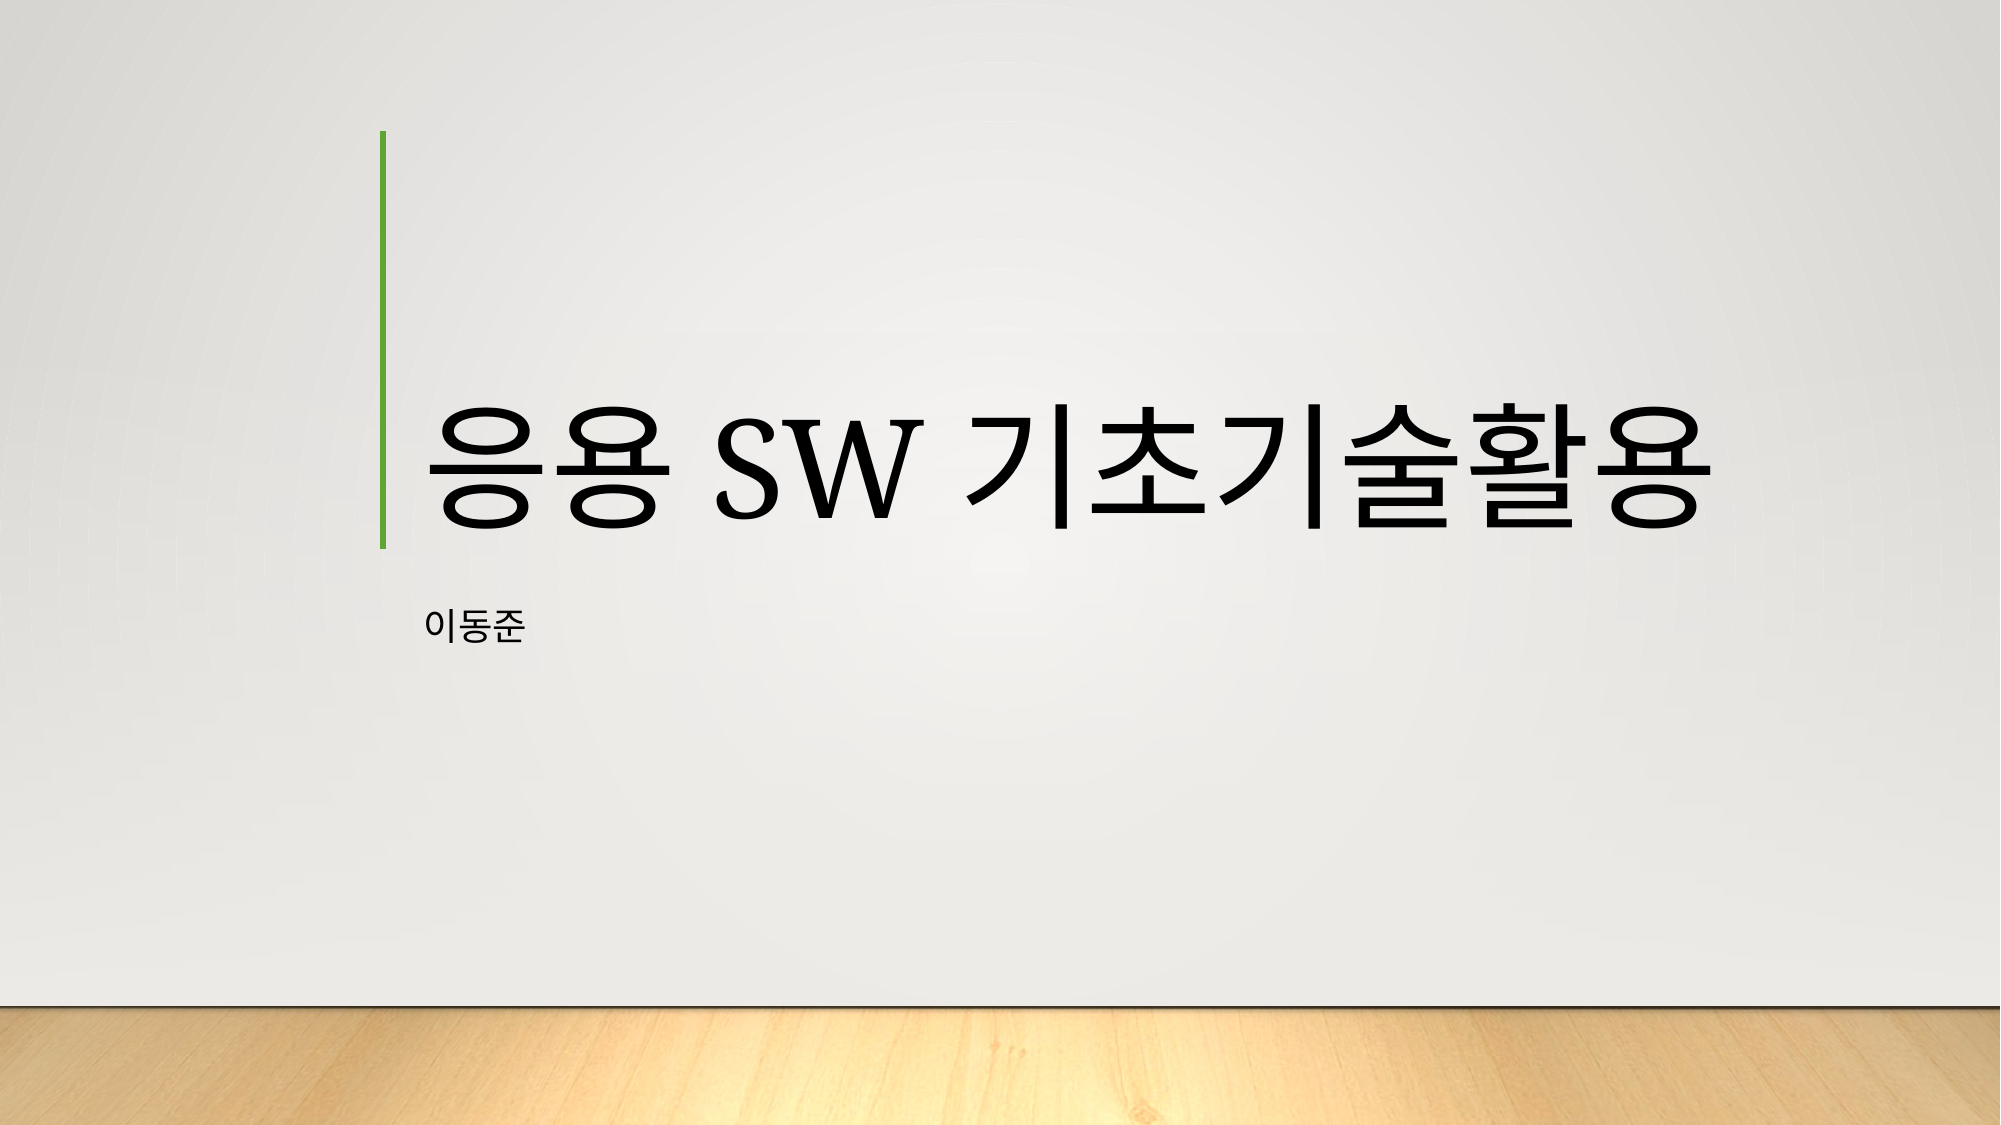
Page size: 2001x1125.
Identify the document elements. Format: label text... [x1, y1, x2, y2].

title 응용SW기초기술활용 [408, 131, 1814, 549]
picture [0, 1006, 2000, 1125]
subtitle 이동준 [408, 579, 1814, 740]
